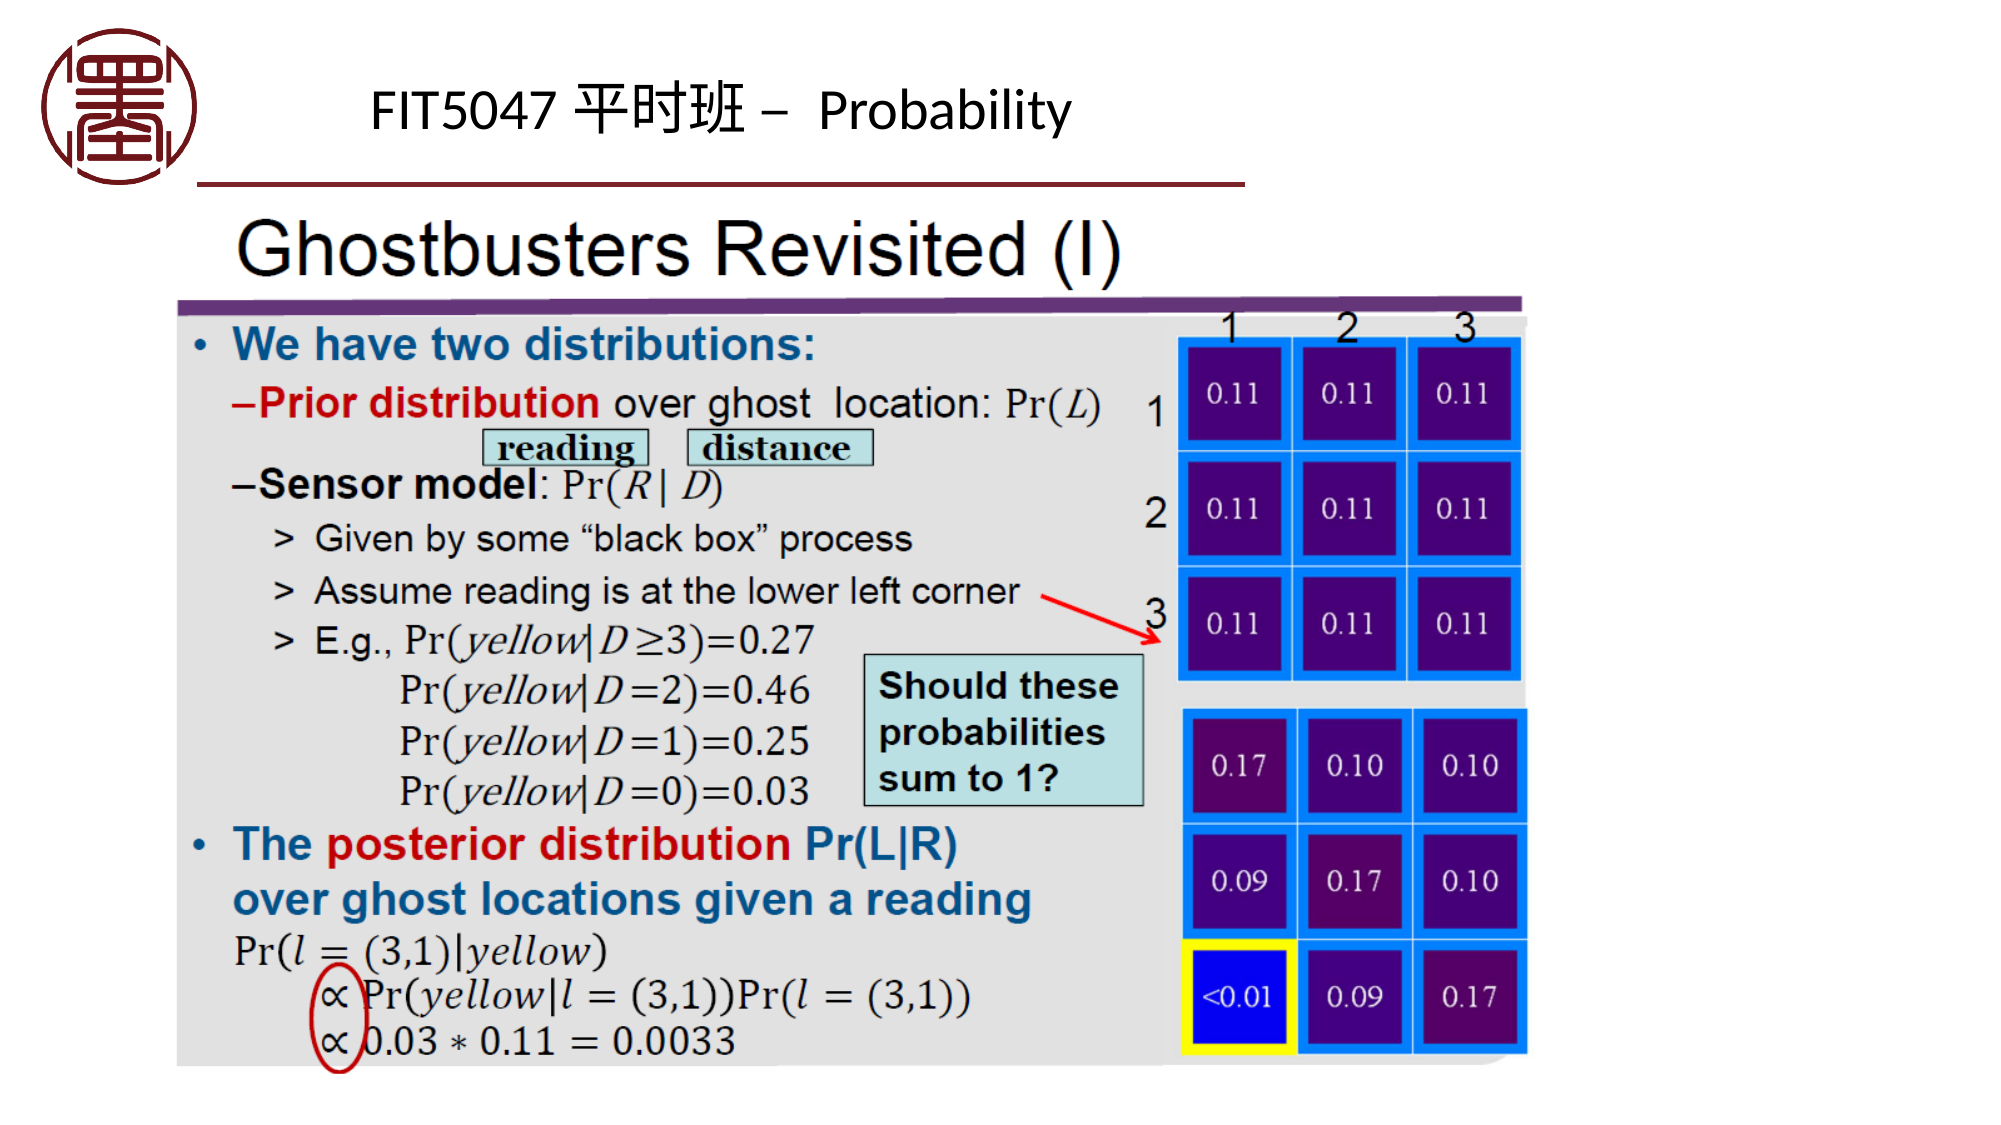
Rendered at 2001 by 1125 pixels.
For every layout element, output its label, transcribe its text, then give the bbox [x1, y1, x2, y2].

picture [167, 199, 1569, 1074]
picture [41, 28, 197, 185]
text_box FIT5047平时班 – Probability [355, 63, 1088, 149]
